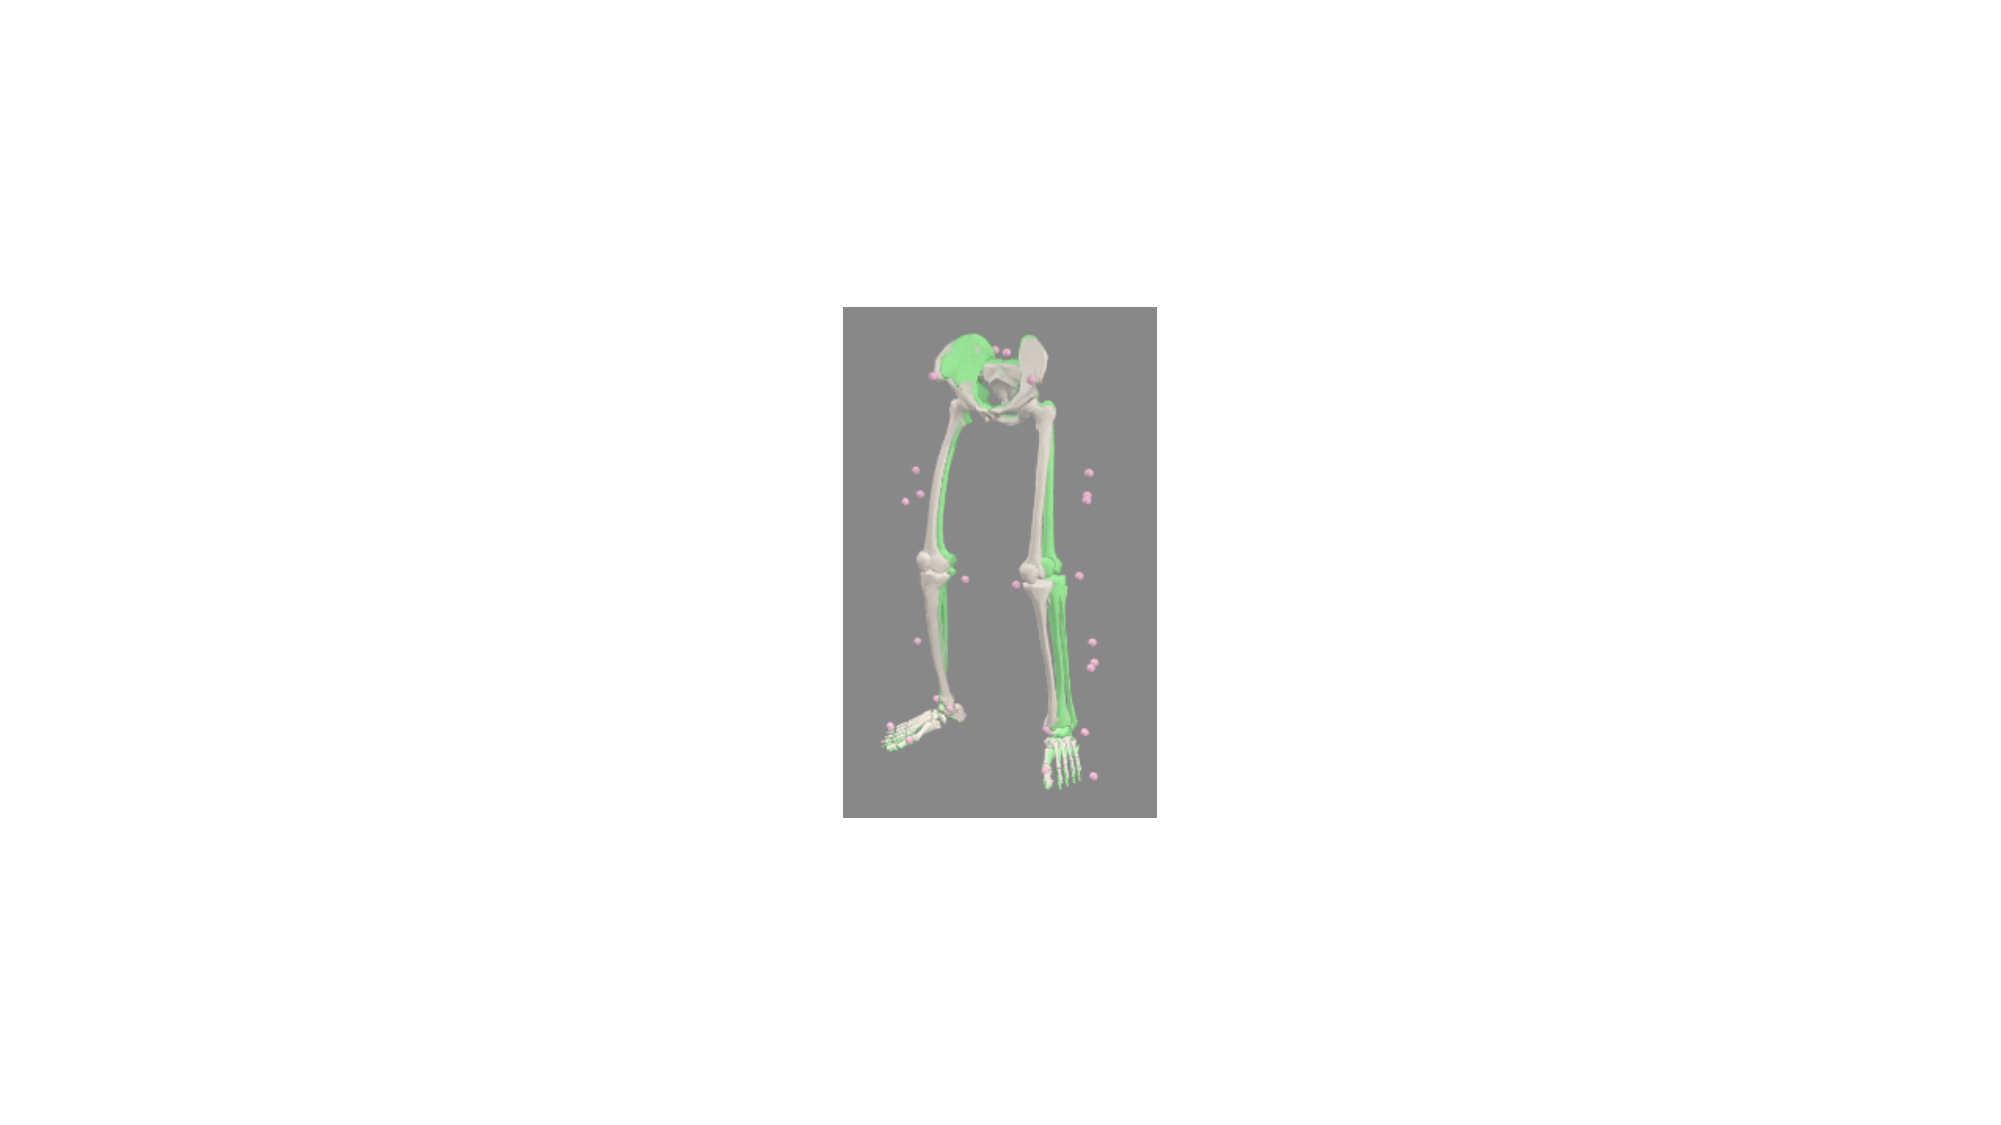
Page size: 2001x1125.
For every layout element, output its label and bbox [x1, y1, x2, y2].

picture [843, 307, 1157, 818]
